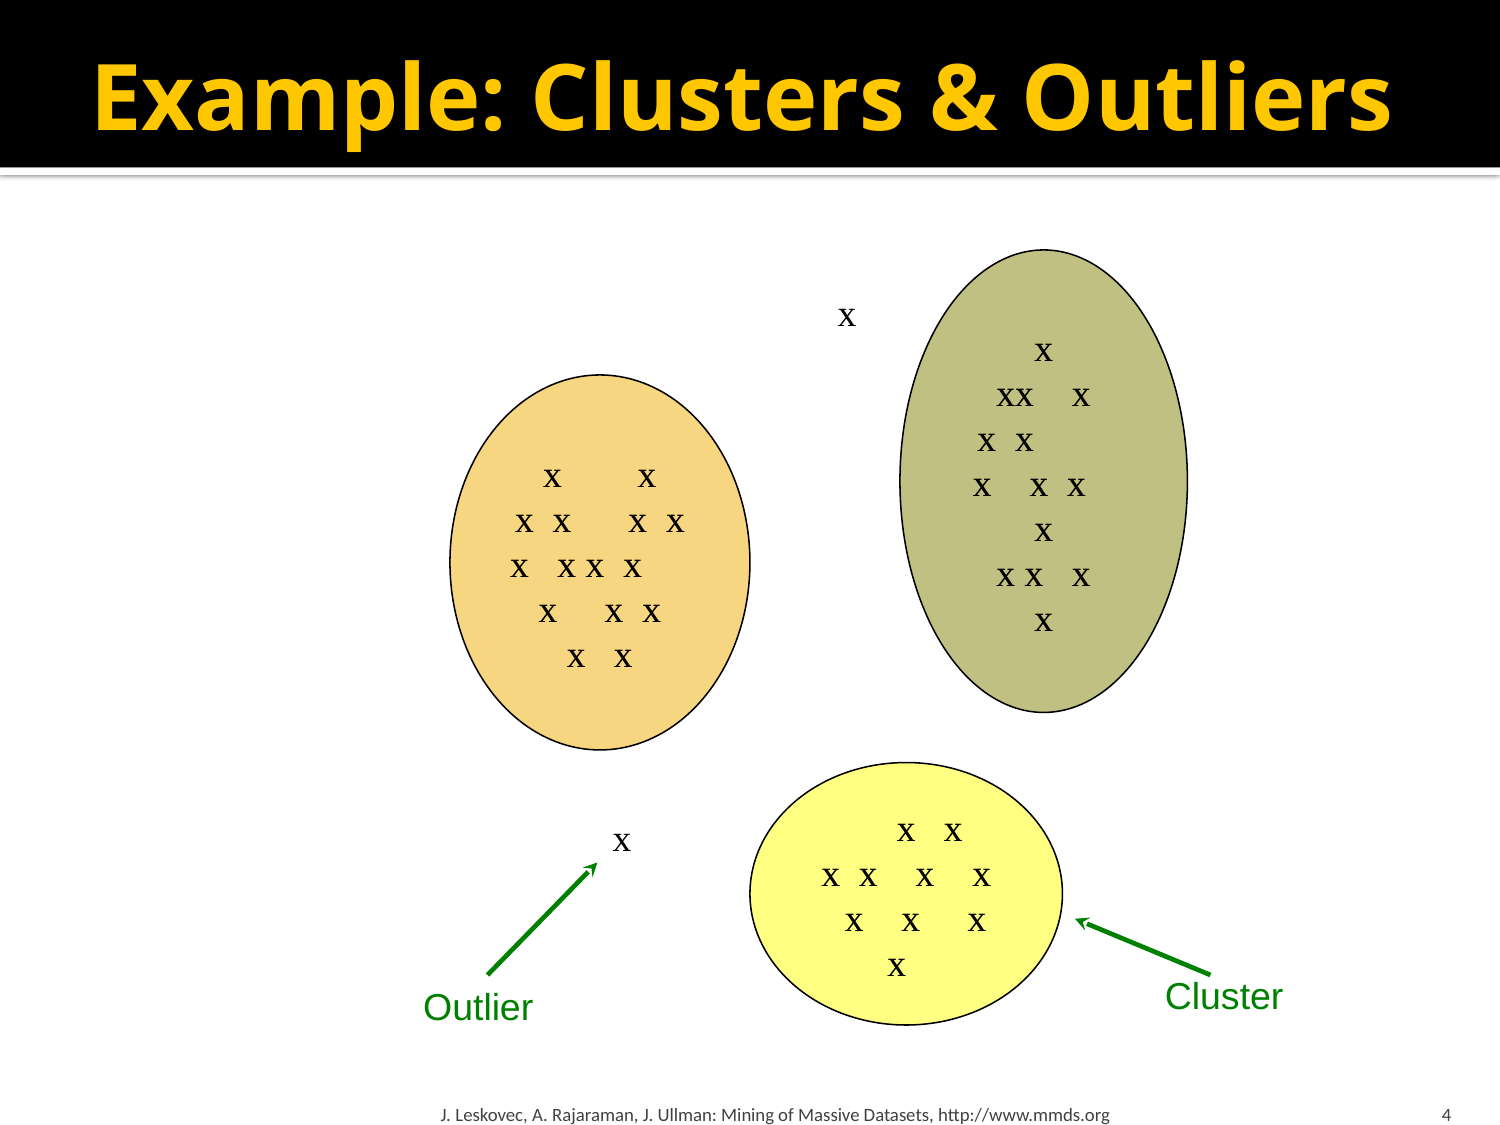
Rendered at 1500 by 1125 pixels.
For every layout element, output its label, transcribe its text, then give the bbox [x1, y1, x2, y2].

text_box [1074, 918, 1211, 976]
text_box x xx x x x x x x x x x x x [899, 249, 1188, 713]
text_box x x x x x x x x x x x x x x x [449, 374, 750, 750]
text_box Cluster [1149, 964, 1301, 1025]
title Example: Clusters & Outliers [75, 24, 1425, 163]
text_box Outlier [408, 974, 550, 1035]
text_box x x x x x x x x x x [749, 762, 1063, 1026]
slide_number ‹#› [1345, 1080, 1467, 1125]
text_box x [822, 281, 878, 342]
text_box x [597, 806, 653, 867]
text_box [487, 862, 598, 976]
footer J. Leskovec, A. Rajaraman, J. Ullman: Mining of Massive Datasets, http://www.mmds.org [433, 1080, 1337, 1125]
